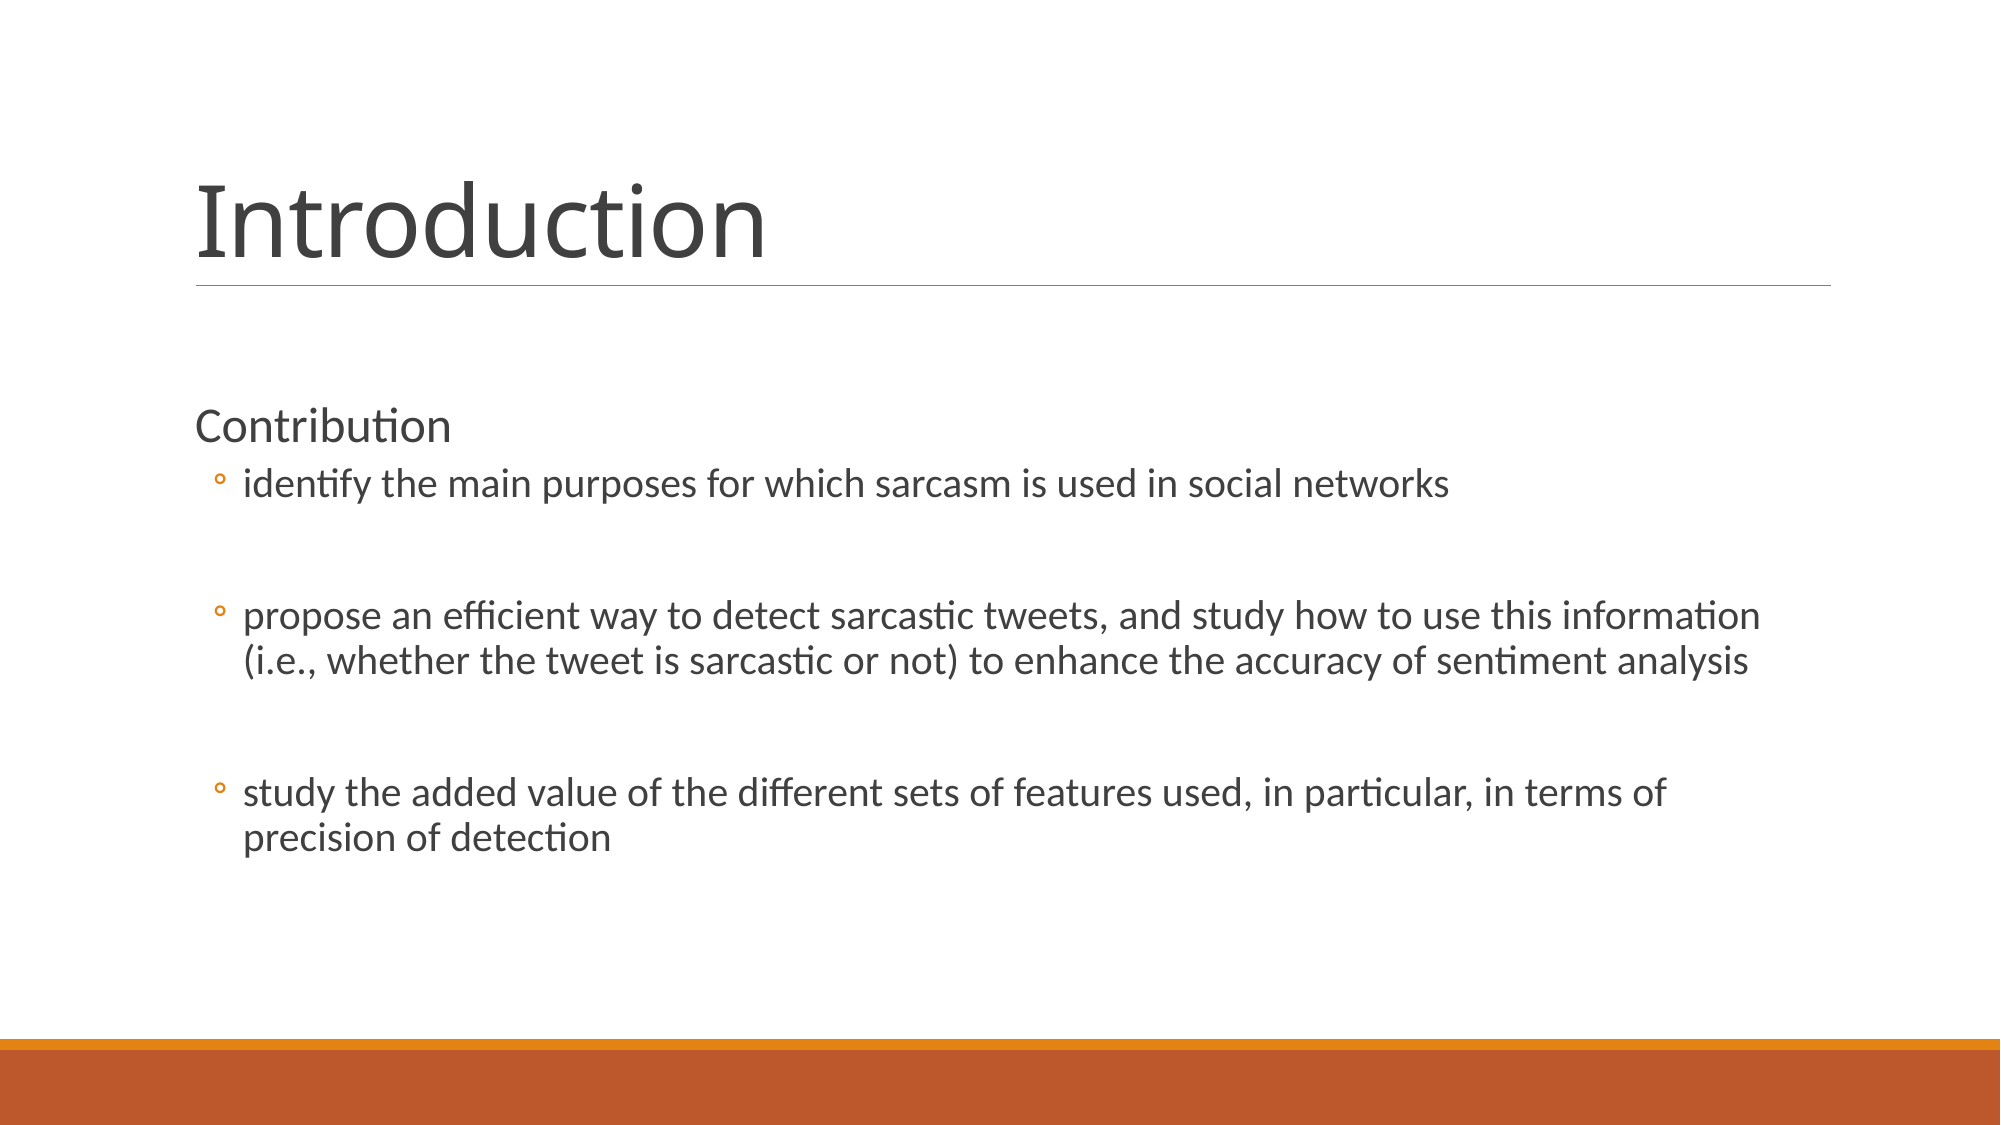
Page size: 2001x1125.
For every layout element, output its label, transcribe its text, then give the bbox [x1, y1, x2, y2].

title Introduction [180, 47, 1830, 285]
list Contribution identify the main purposes for which sarcasm is used in social networks propose an efficient way to detect sarcastic tweets, and study how to use this information (i.e., whether the tweet is sarcastic or not) to enhance the accuracy of sentiment analysis study the added value of the different sets of features used, in particular, in terms of precision of detection [180, 302, 1830, 963]
